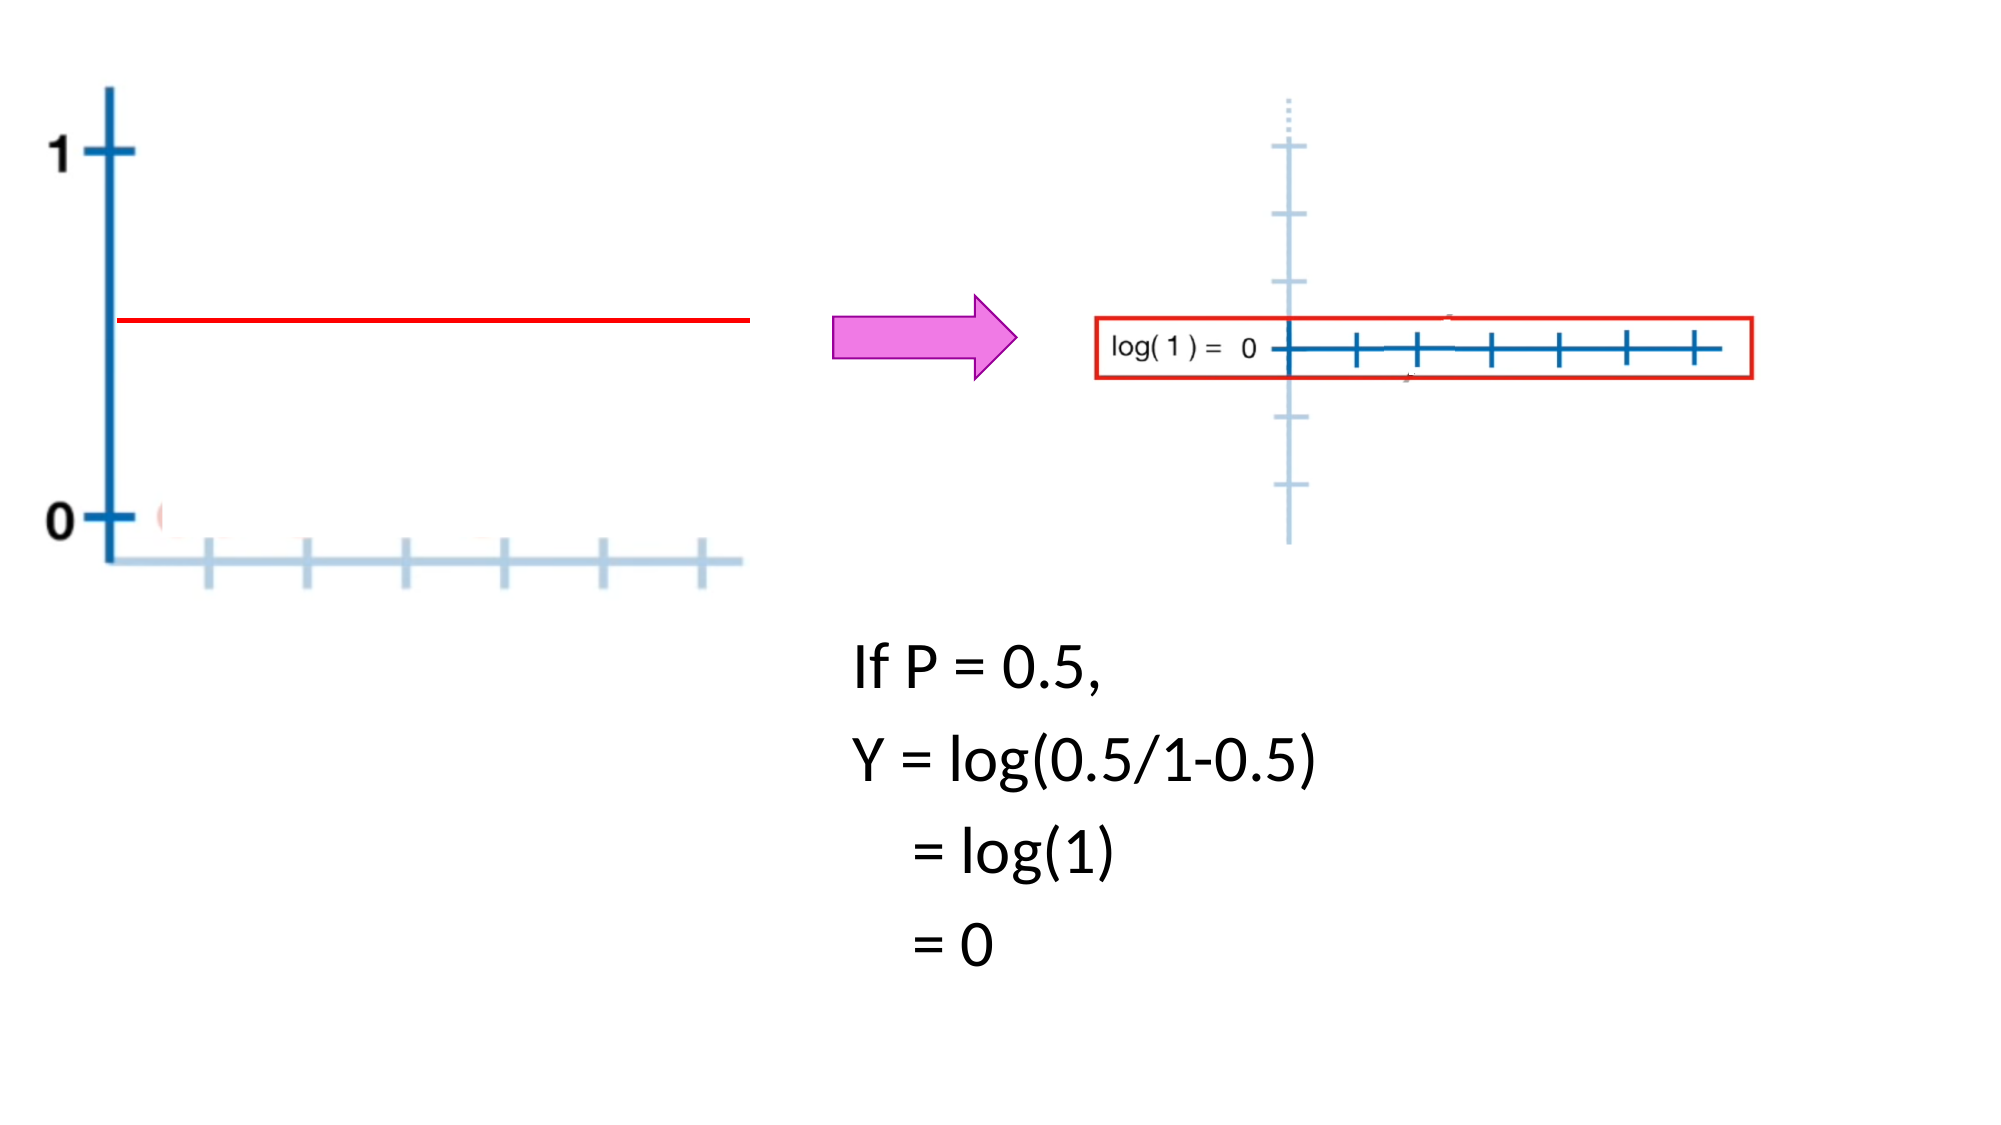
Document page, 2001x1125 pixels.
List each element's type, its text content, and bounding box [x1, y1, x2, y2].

picture [1049, 94, 1761, 547]
list If P = 0.5, Y = log(0.5/1-0.5) = log(1) = 0 [837, 623, 1455, 1125]
text_box [832, 293, 1019, 382]
picture [38, 18, 750, 624]
